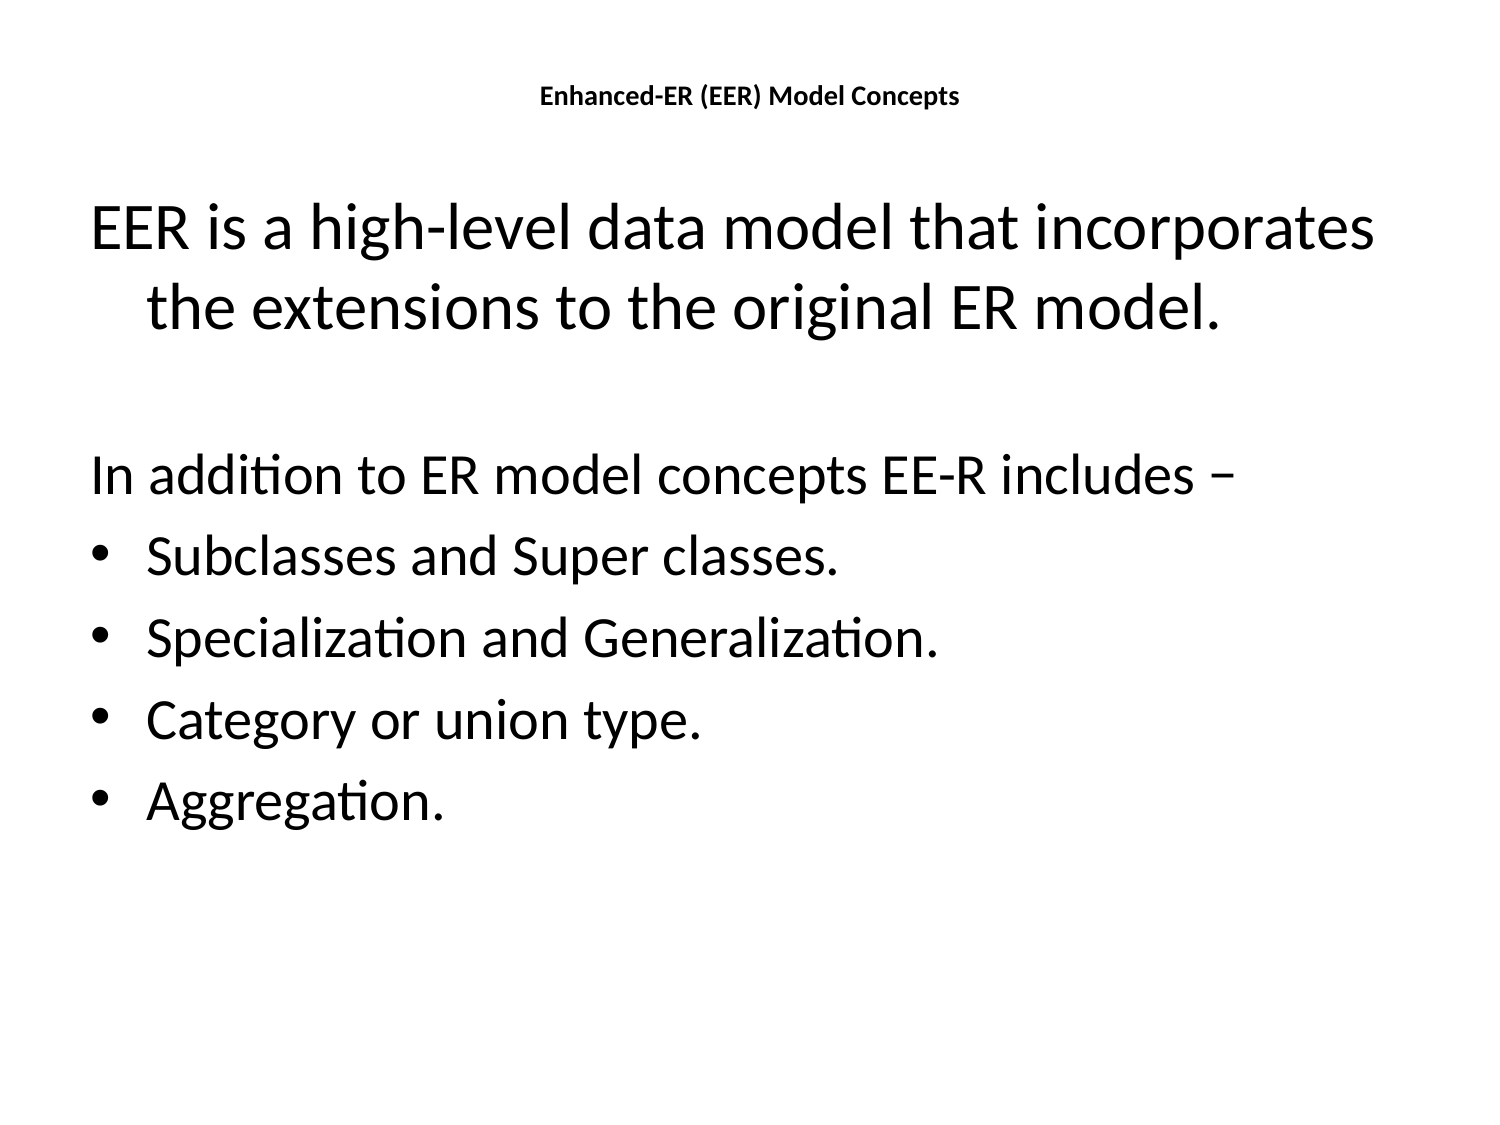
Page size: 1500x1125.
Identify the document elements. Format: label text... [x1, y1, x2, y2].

list EER is a high-level data model that incorporates the extensions to the original ER model. In addition to ER model concepts EE-R includes − Subclasses and Super classes. Specialization and Generalization. Category or union type. Aggregation. [75, 174, 1425, 1005]
title Enhanced-ER (EER) Model Concepts [75, 0, 1425, 174]
